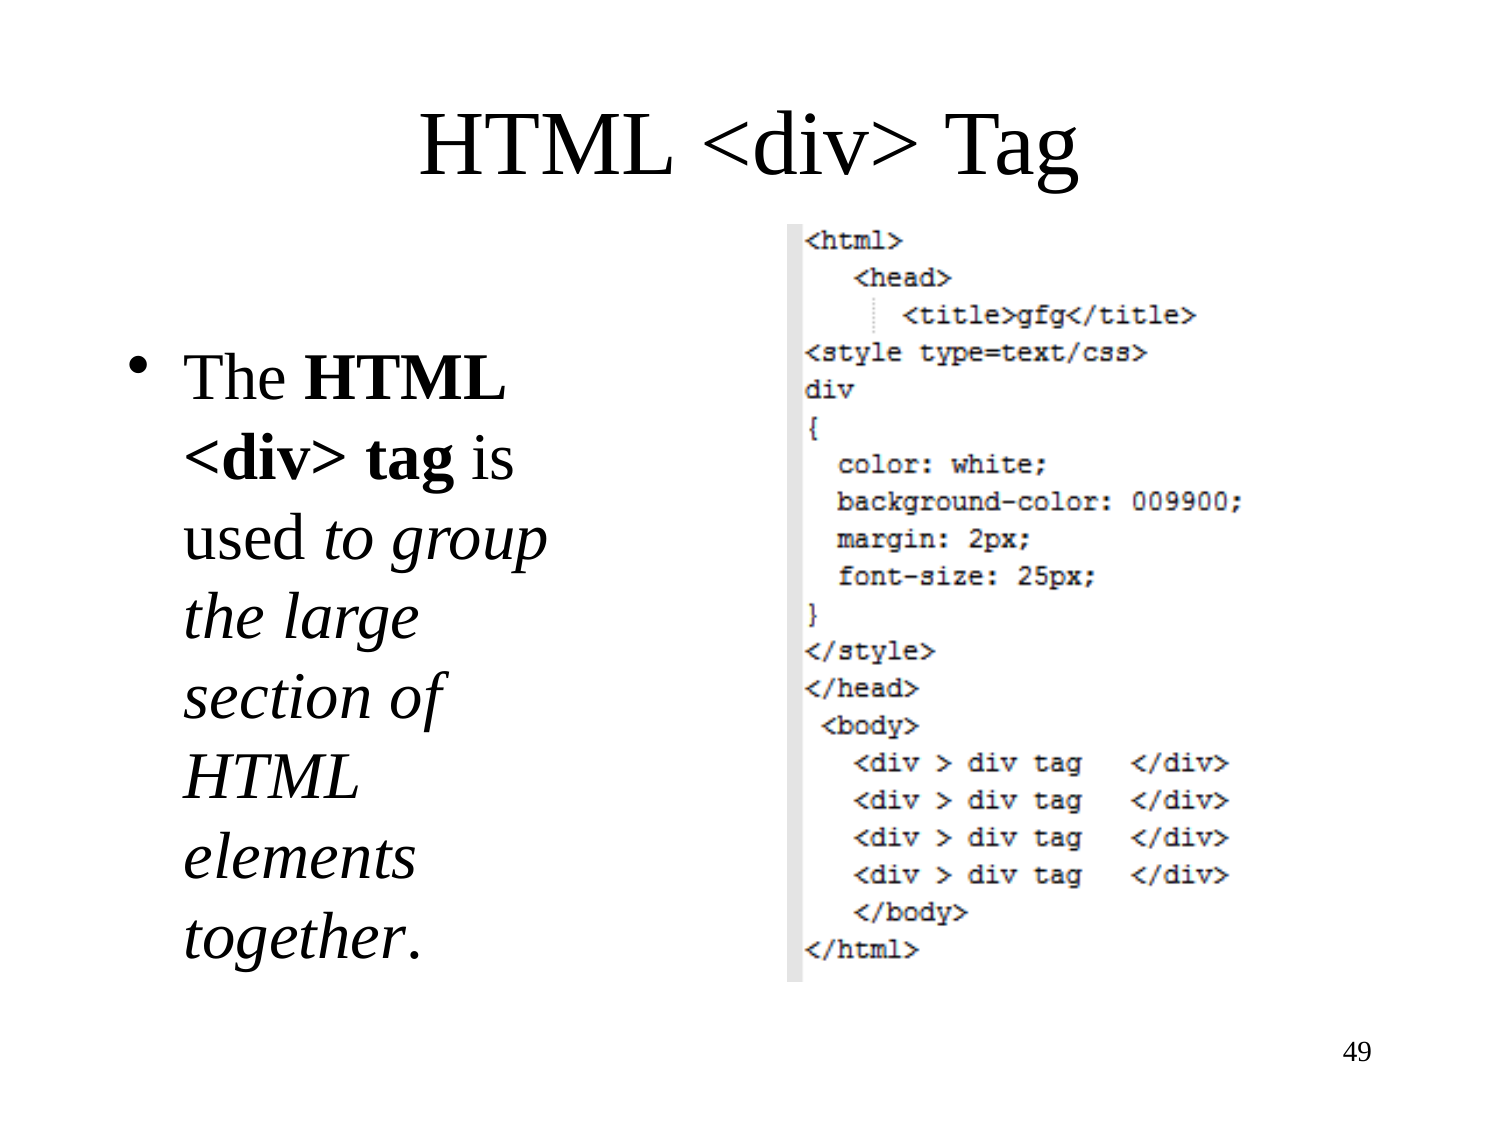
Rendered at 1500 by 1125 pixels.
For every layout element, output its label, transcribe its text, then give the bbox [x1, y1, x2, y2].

list The HTML <div> tag is used to group the large section of HTML elements together. [112, 324, 626, 988]
picture [787, 224, 1326, 982]
title HTML <div> Tag [112, 74, 1388, 201]
slide_number 49 [1074, 1024, 1388, 1101]
